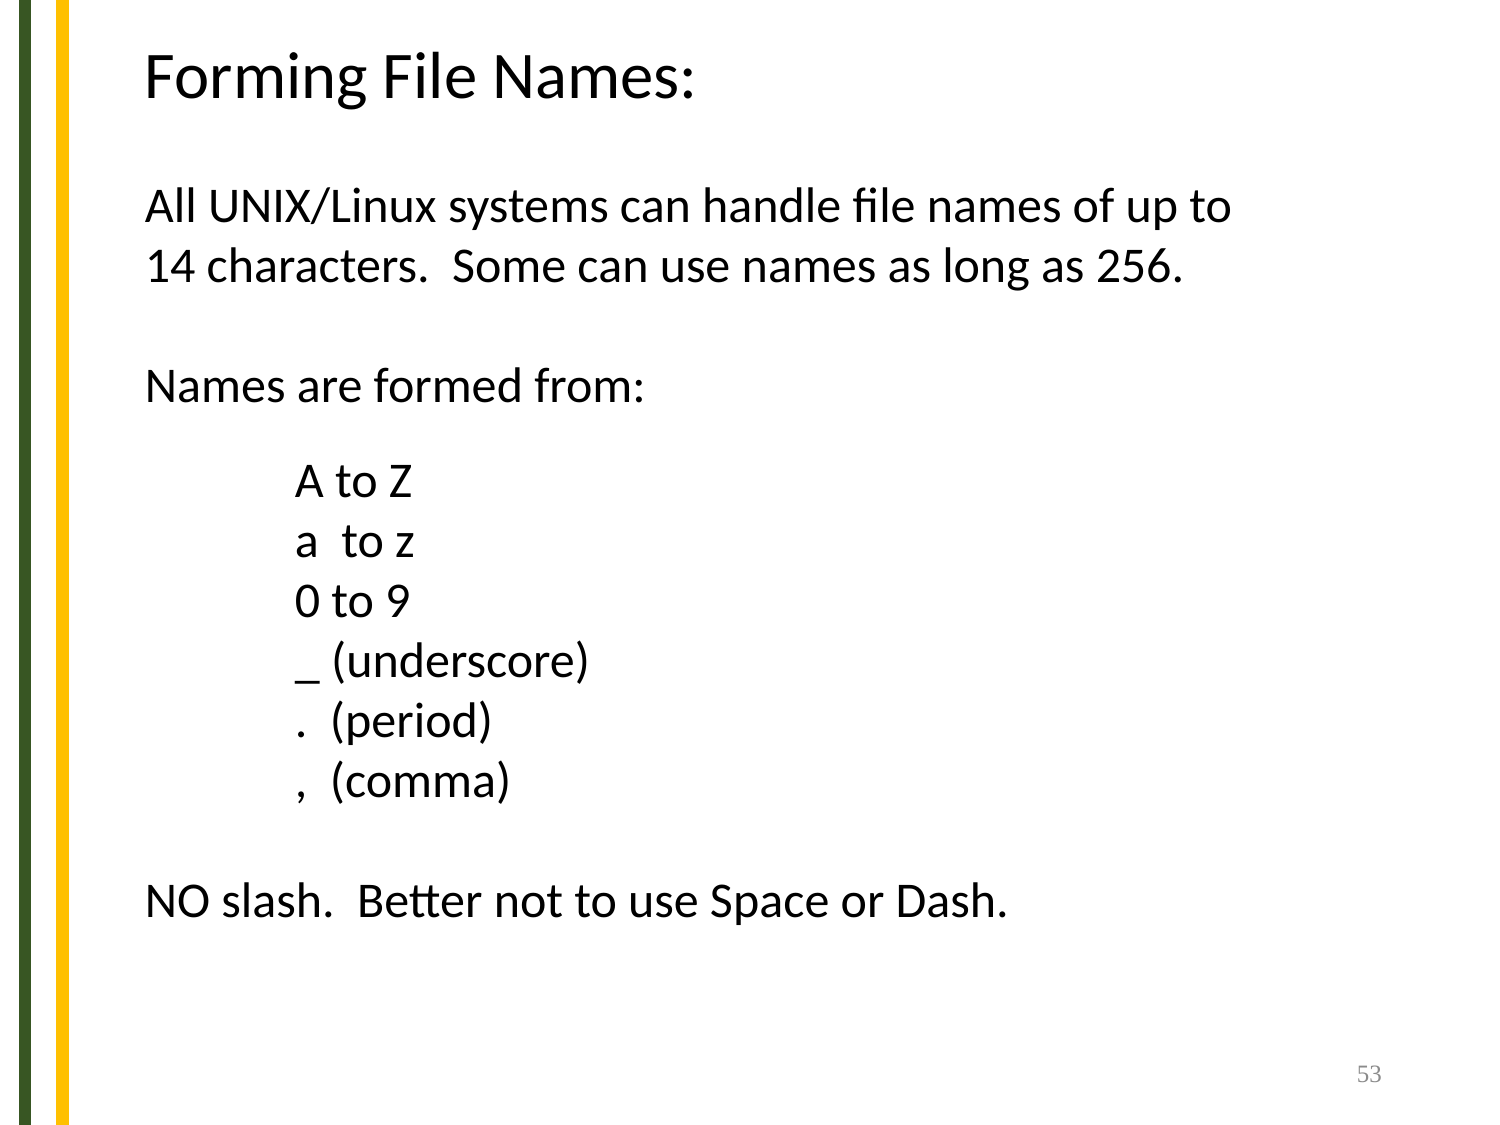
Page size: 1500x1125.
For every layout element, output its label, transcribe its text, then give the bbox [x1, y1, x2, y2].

slide_number 53 [1059, 1042, 1397, 1103]
text_box Forming File Names: All UNIX/Linux systems can handle file names of up to 14 characters. Some can use names as long as 256. Names are formed from: A to Z a to z 0 to 9 _ (underscore) . (period) , (comma) NO slash. Better not to use Space or Dash. [130, 24, 1248, 1055]
